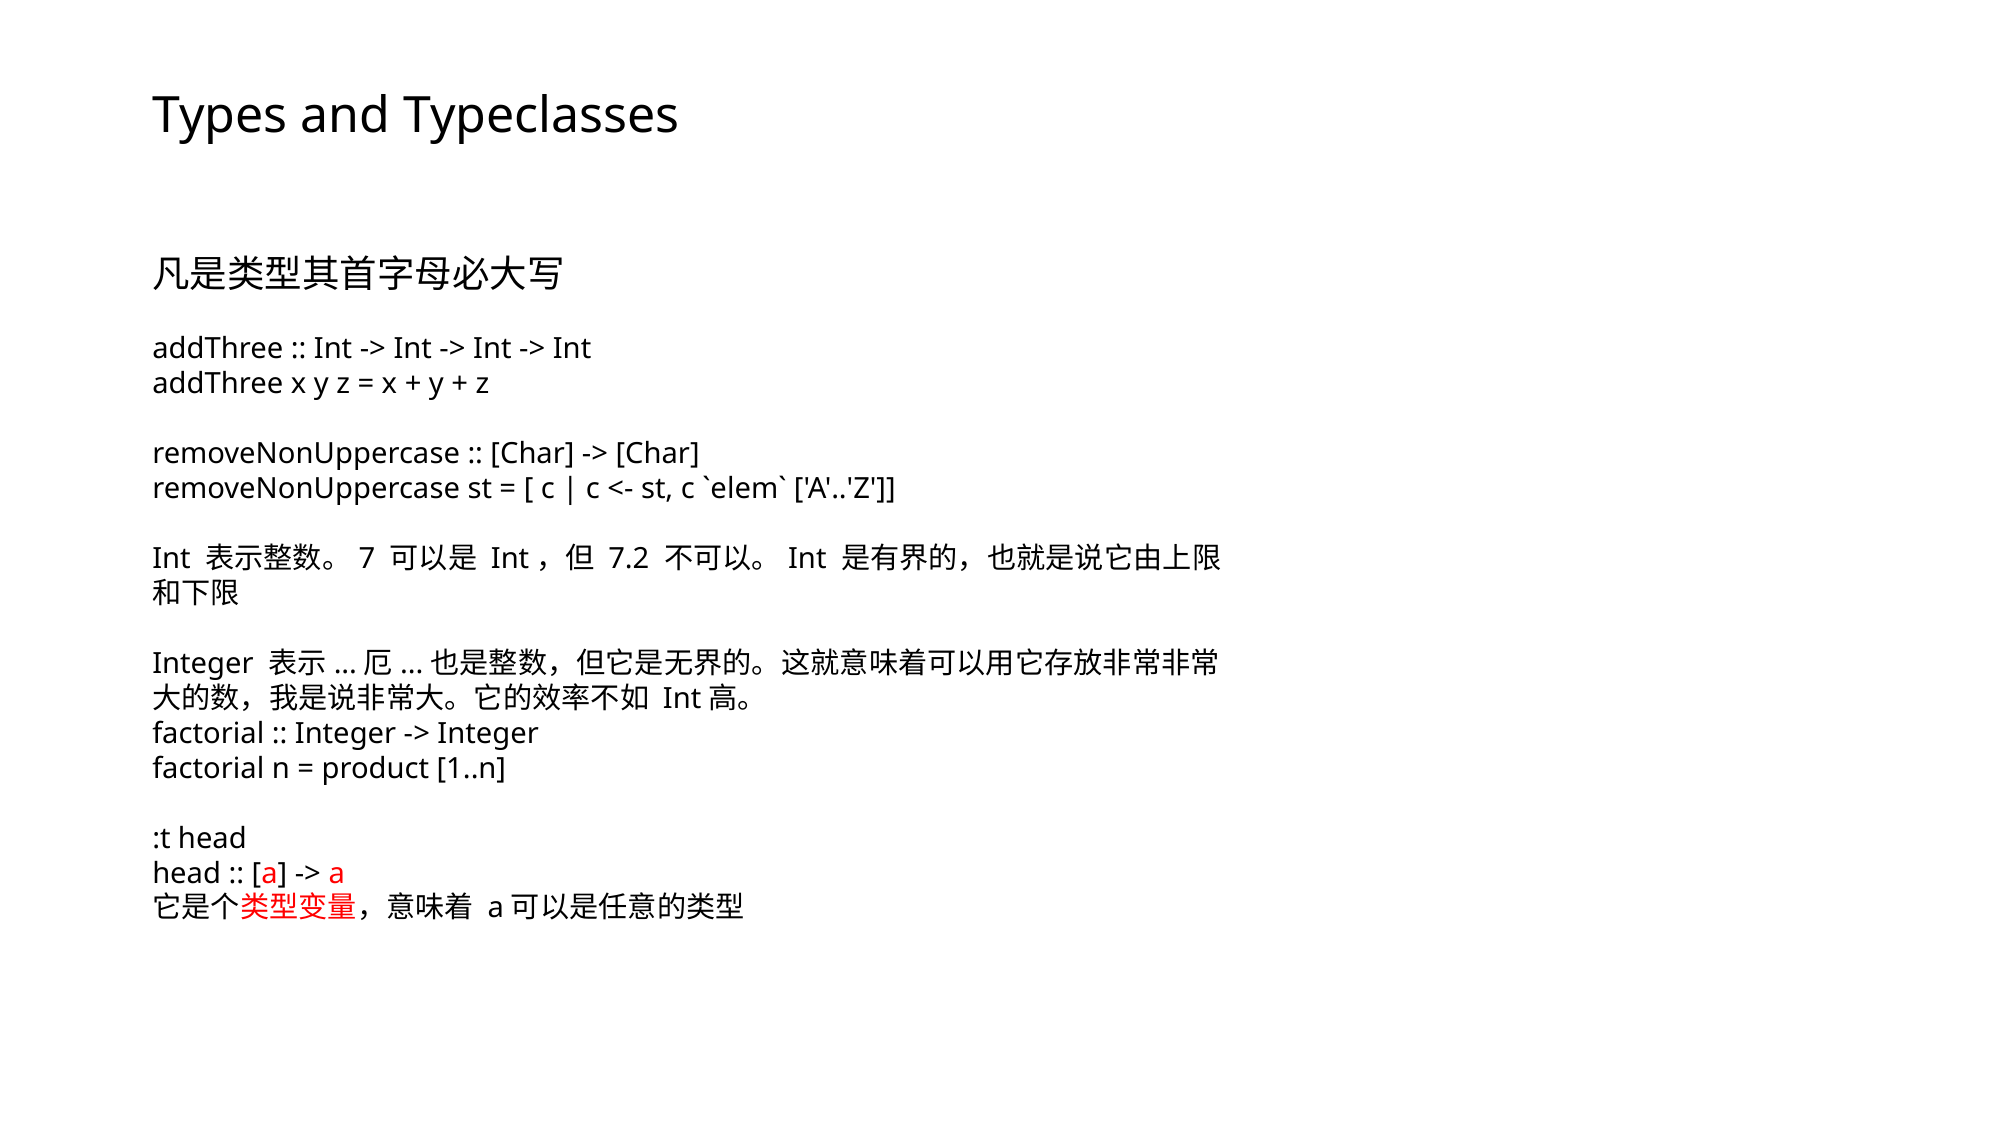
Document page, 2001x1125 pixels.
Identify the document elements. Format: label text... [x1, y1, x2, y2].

text_box 凡是类型其首字母必大写 addThree :: Int -> Int -> Int -> Int addThree x y z = x + y + z removeNonUppercase :: [Char] -> [Char] removeNonUppercase st = [ c | c <- st, c `elem` ['A'..'Z']] Int 表示整数。7 可以是 Int，但 7.2 不可以。Int 是有界的，也就是说它由上限和下限 Integer 表示...厄...也是整数，但它是无界的。这就意味着可以用它存放非常非常大的数，我是说非常大。它的效率不如 Int高。 factorial :: Integer -> Integer factorial n = product [1..n] :t head head :: [a] -> a 它是个类型变量，意味着 a可以是任意的类型 [137, 242, 1254, 967]
title Types and Typeclasses [137, 58, 1863, 175]
